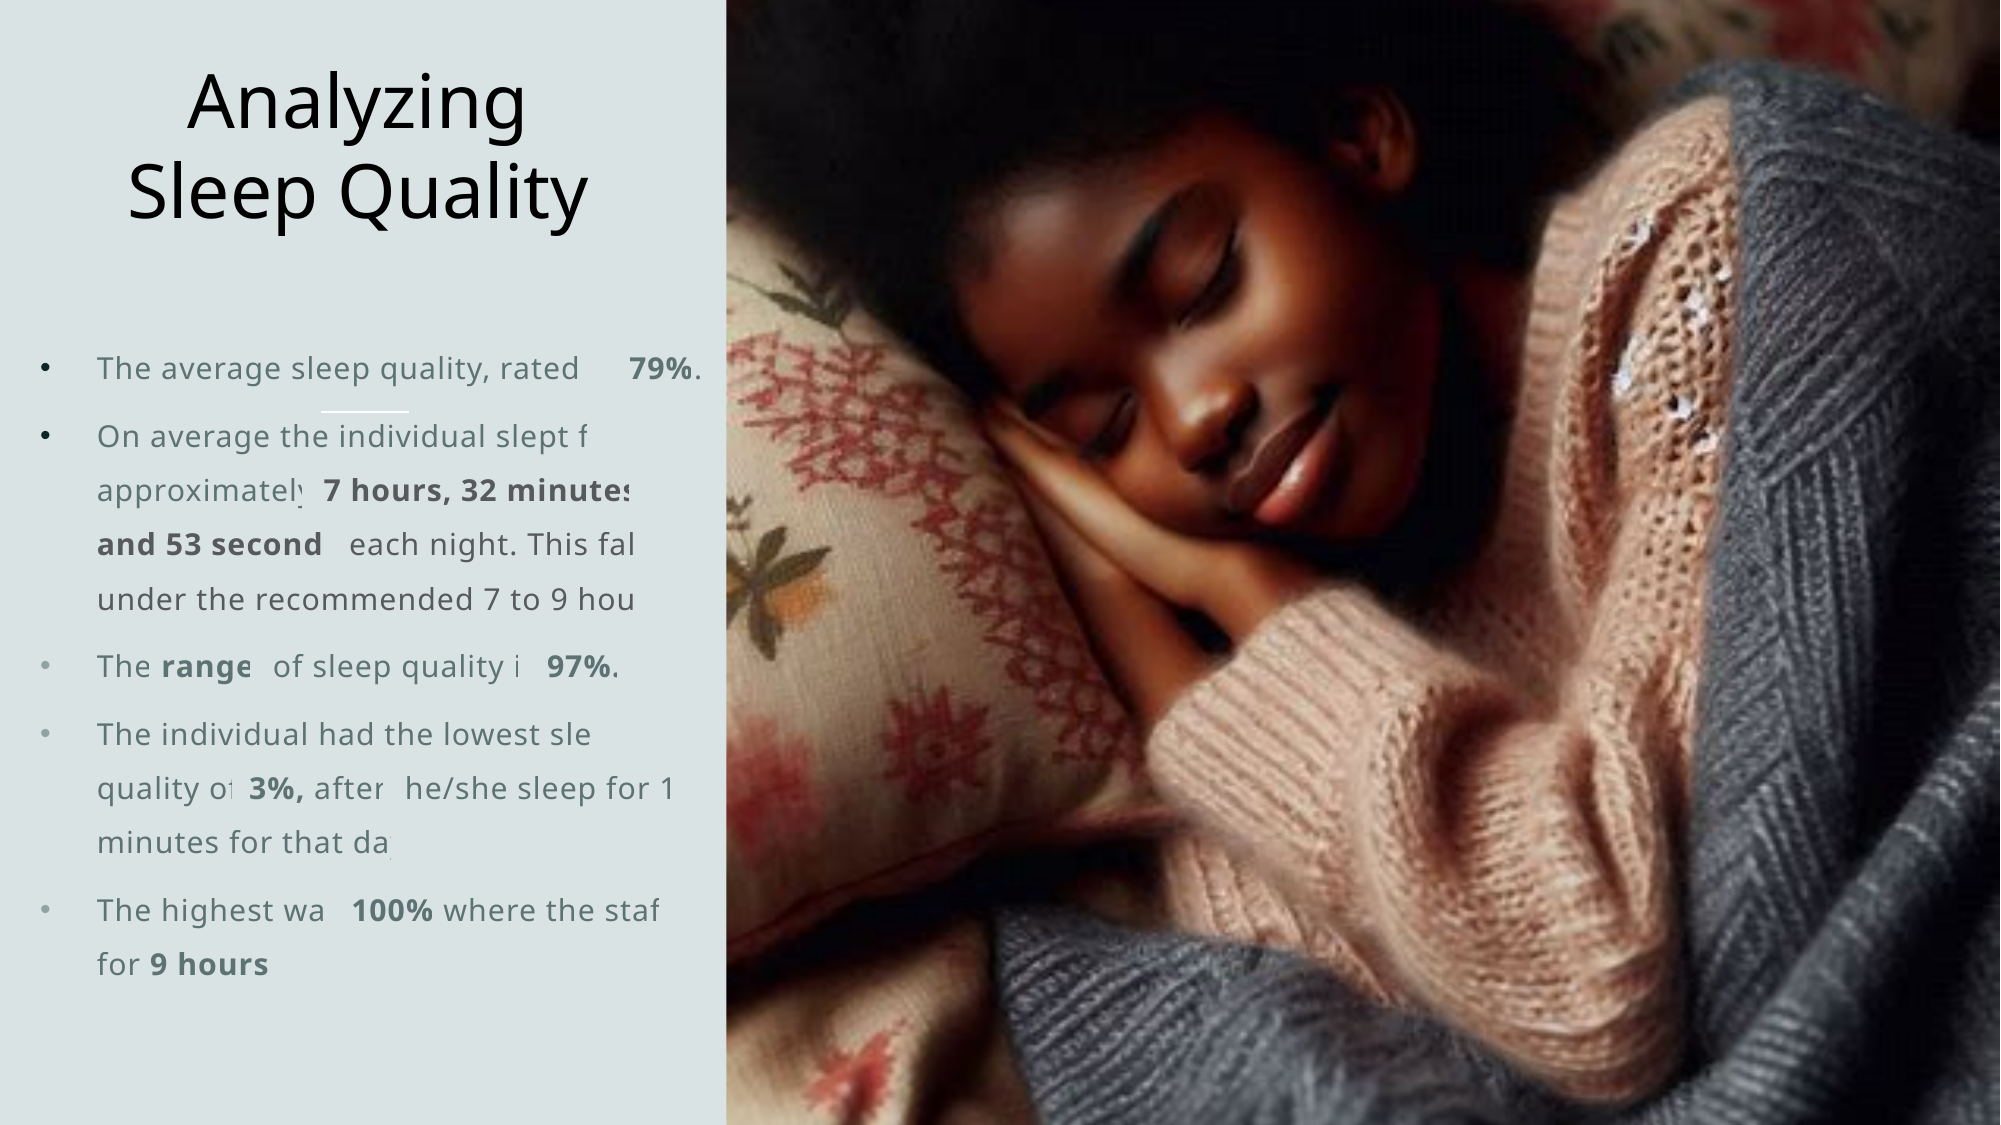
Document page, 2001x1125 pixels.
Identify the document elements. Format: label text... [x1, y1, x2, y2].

title Analyzing Sleep Quality [80, 26, 637, 241]
list The average sleep quality, rated at 79%. On average the individual slept for approximately 7 hours, 32 minutes, and 53 seconds each night. This falls under the recommended 7 to 9 hours. The range of sleep quality is 97%. The individual had the lowest sleep quality of 3%, after he/she sleep for 16 minutes for that day. The highest was 100% where the staff for 9 hours. [25, 323, 726, 1025]
picture [726, 0, 2000, 1125]
